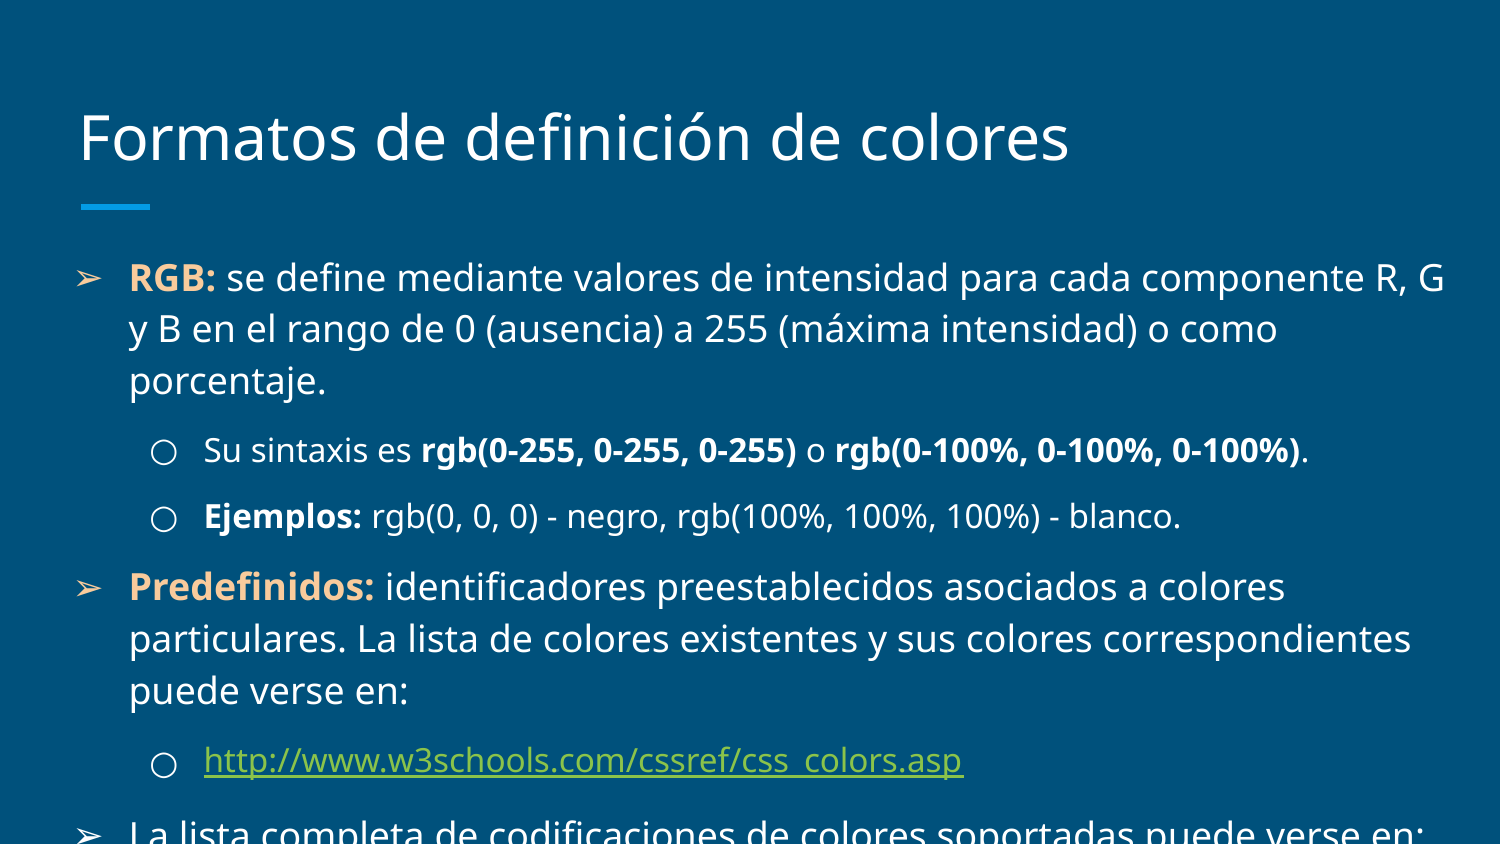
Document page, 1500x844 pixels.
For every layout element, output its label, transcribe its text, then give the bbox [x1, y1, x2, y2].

picture [1373, 834, 1389, 844]
picture [371, 834, 387, 844]
picture [1324, 834, 1337, 844]
picture [911, 834, 924, 844]
list RGB: se define mediante valores de intensidad para cada componente R, G y B en el rango de 0 (ausencia) a 255 (máxima intensidad) o como porcentaje. Su sintaxis es rgb(0-255, 0-255, 0-255) o rgb(0-100%, 0-100%, 0-100%). Ejemplos: rgb(0, 0, 0) - negro, rgb(100%, 100%, 100%) - blanco. Predefinidos: identificadores preestablecidos asociados a colores particulares. La lista de colores existentes y sus colores correspondientes puede verse en: http://www.w3schools.com/cssref/css_colors.asp La lista completa de codificaciones de colores soportadas puede verse en: http://www.w3schools.com/cssref/css_colors_legal.asp [38, 231, 1471, 834]
picture [939, 834, 952, 844]
picture [605, 834, 620, 844]
picture [460, 834, 476, 844]
picture [406, 834, 421, 844]
picture [699, 834, 715, 844]
picture [1238, 834, 1254, 844]
picture [150, 834, 165, 844]
picture [1098, 834, 1113, 844]
picture [771, 834, 787, 844]
picture [1194, 834, 1210, 844]
picture [1288, 834, 1304, 844]
picture [201, 834, 214, 844]
picture [232, 834, 247, 844]
picture [1342, 834, 1358, 844]
picture [890, 834, 906, 844]
picture [1054, 834, 1069, 844]
picture [1269, 834, 1274, 844]
picture [1277, 834, 1282, 844]
title Formatos de definición de colores [63, 75, 1437, 188]
picture [721, 834, 734, 844]
picture [1119, 834, 1132, 844]
